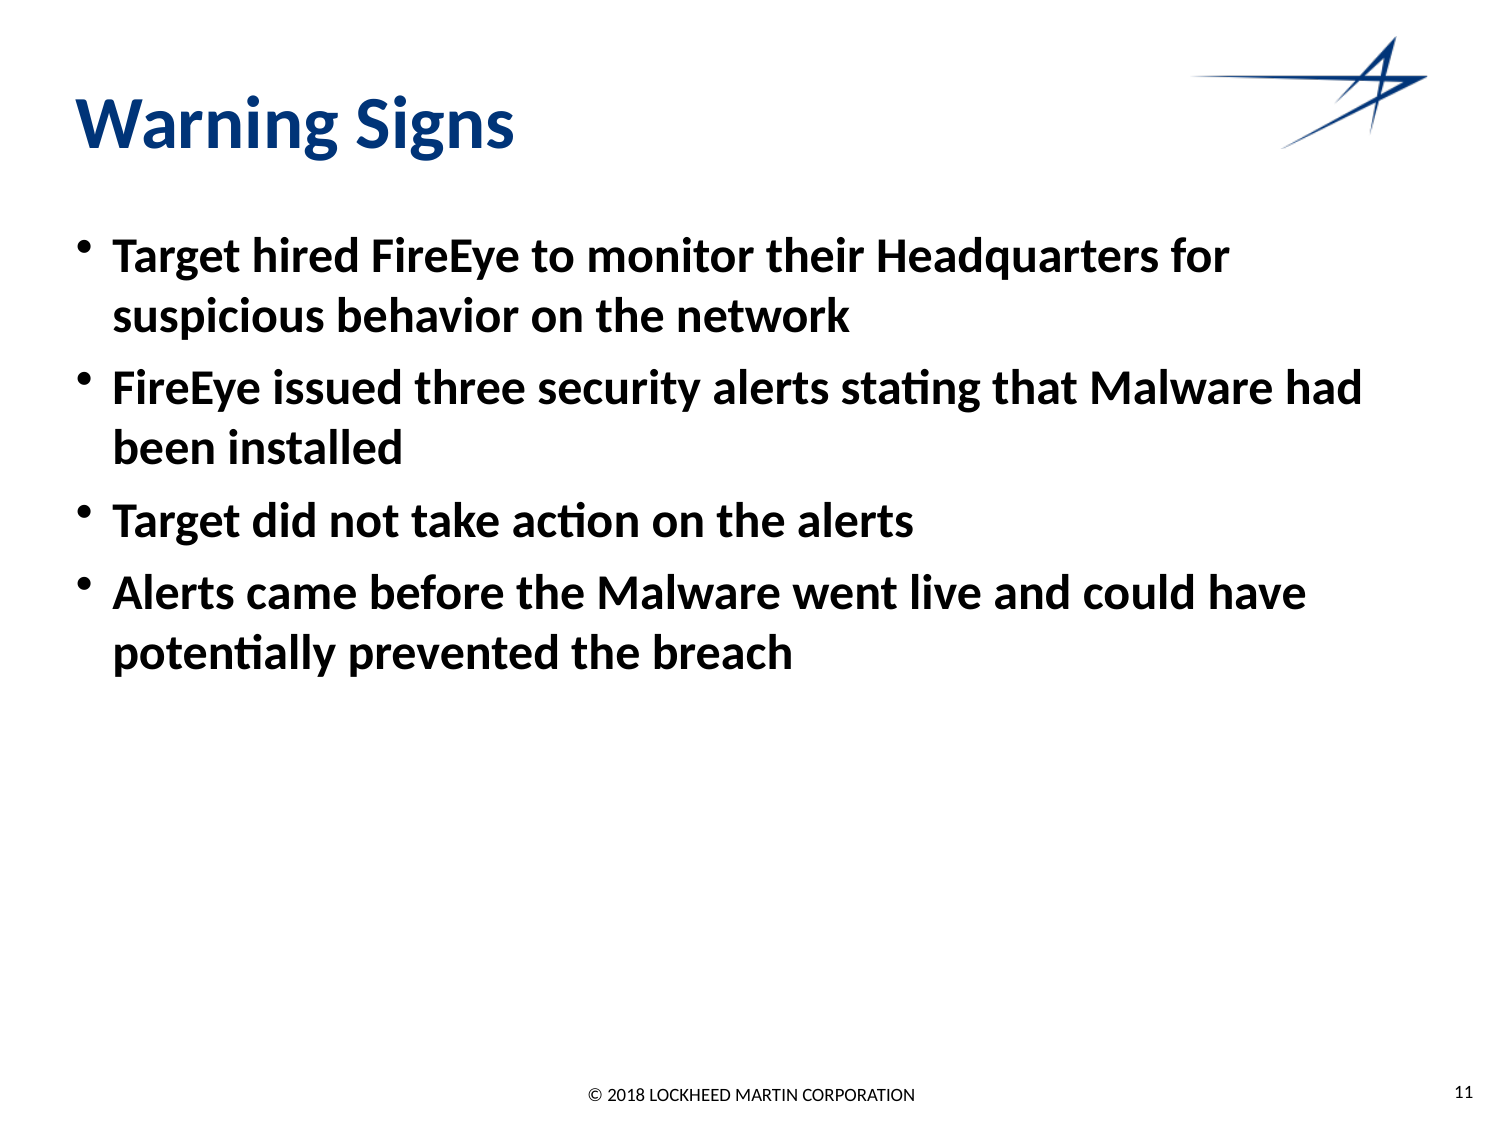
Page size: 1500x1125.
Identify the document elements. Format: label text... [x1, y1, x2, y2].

list Target hired FireEye to monitor their Headquarters for suspicious behavior on the network FireEye issued three security alerts stating that Malware had been installed Target did not take action on the alerts Alerts came before the Malware went live and could have potentially prevented the breach [75, 222, 1425, 683]
title Warning Signs [75, 75, 1276, 163]
